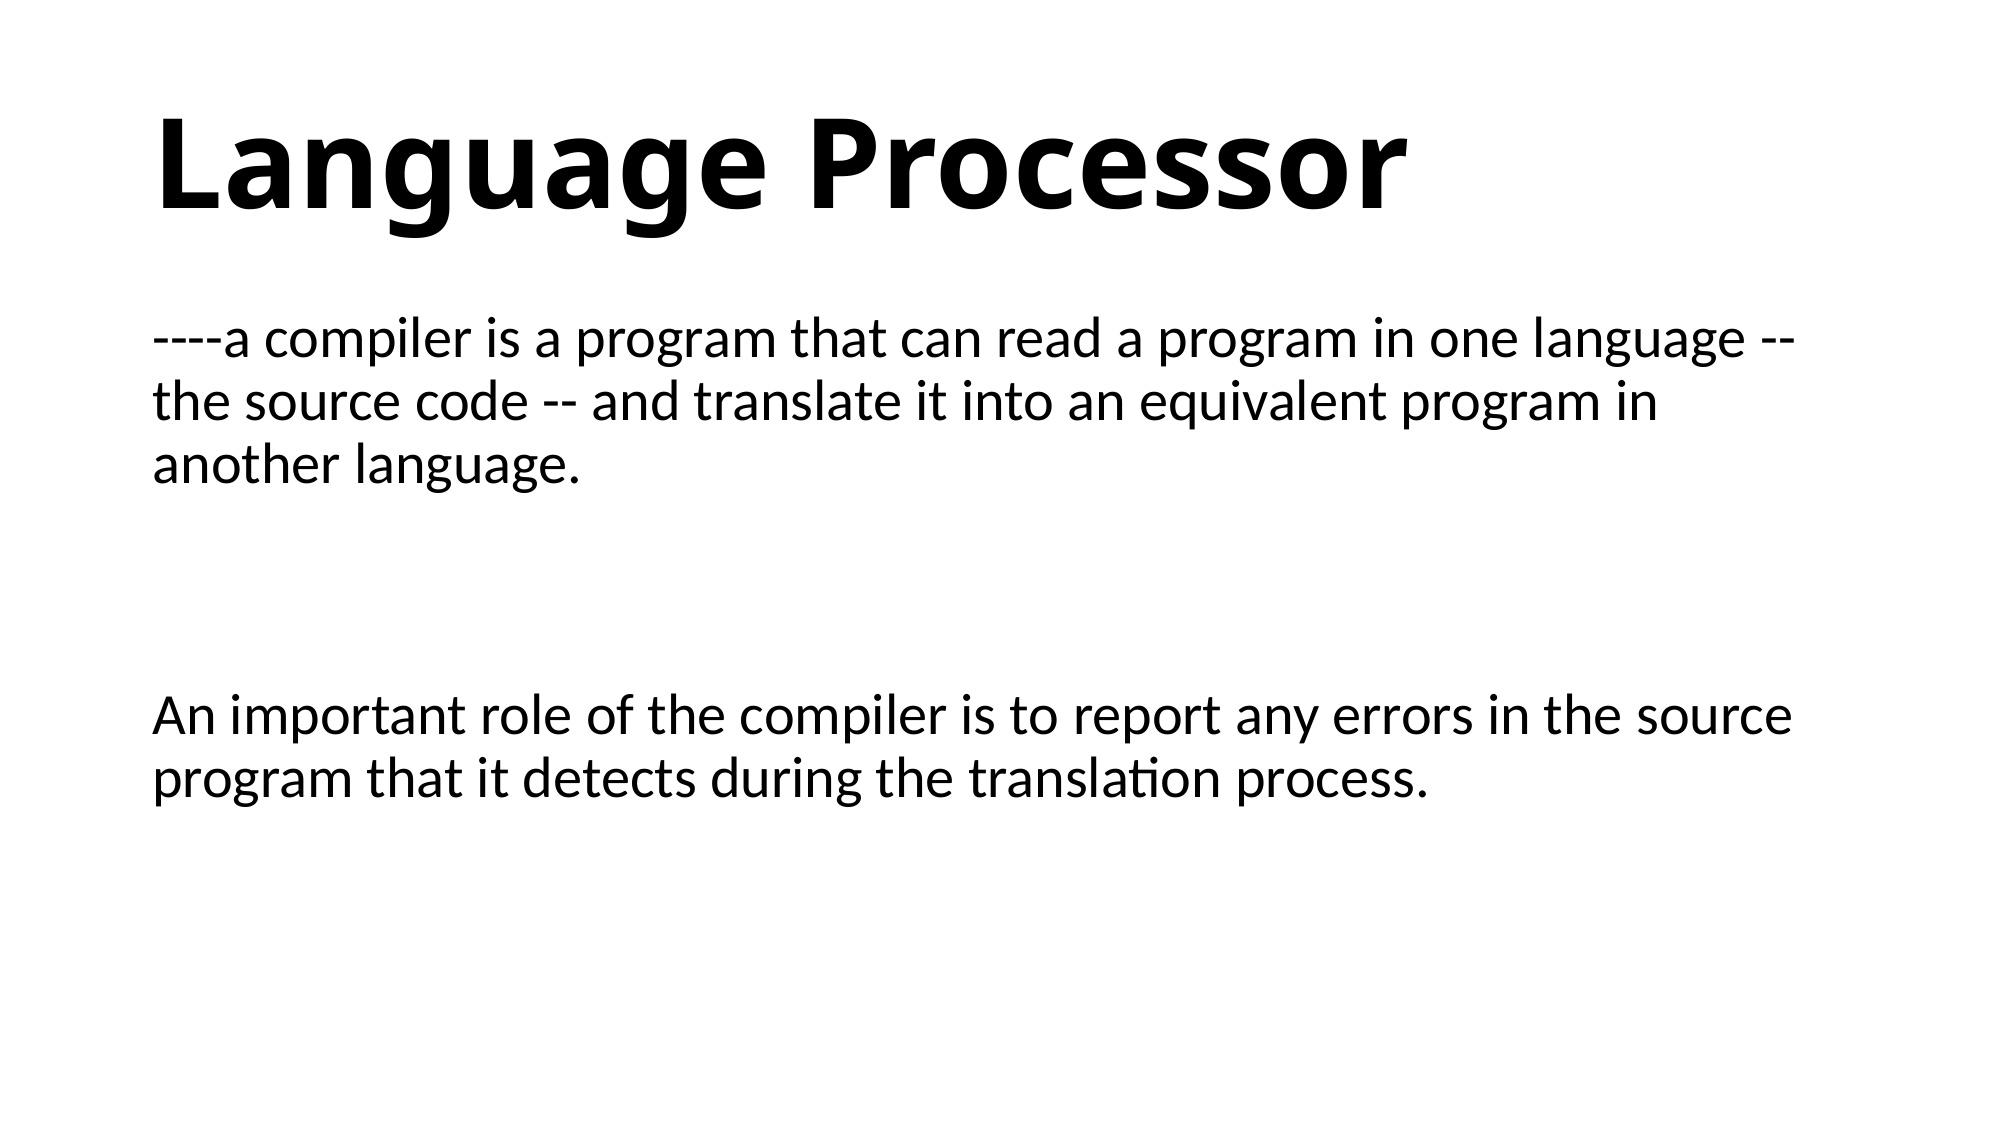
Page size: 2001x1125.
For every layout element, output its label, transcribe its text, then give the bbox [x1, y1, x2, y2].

list ----a compiler is a program that can read a program in one language -- the source code -- and translate it into an equivalent program in another language. An important role of the compiler is to report any errors in the source program that it detects during the translation process. [137, 299, 1863, 1014]
title Language Processor [137, 59, 1863, 278]
